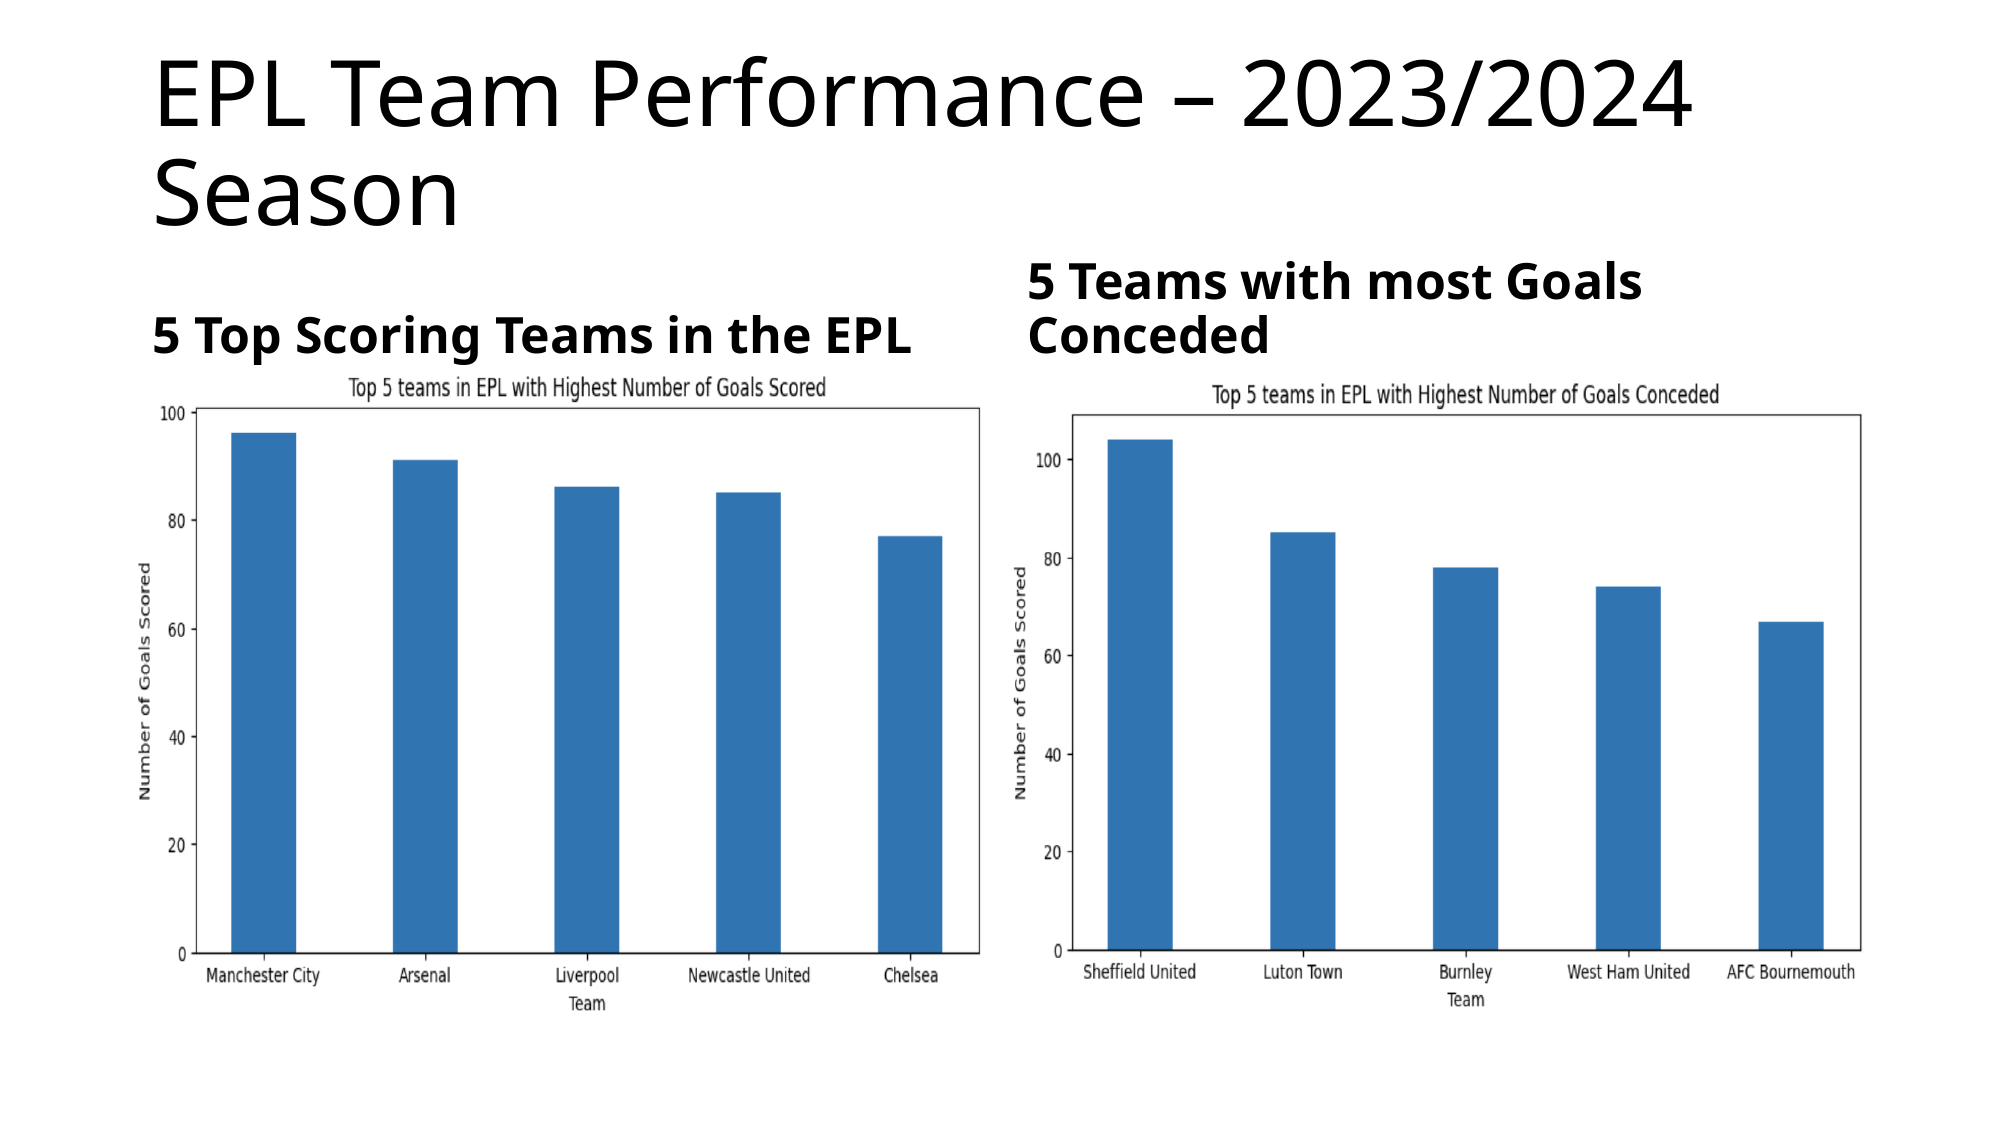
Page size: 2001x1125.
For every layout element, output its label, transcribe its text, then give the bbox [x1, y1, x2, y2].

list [1011, 371, 1864, 1016]
title EPL Team Performance – 2023/2024 Season [137, 59, 1863, 233]
list 5 Top Scoring Teams in the EPL [137, 275, 984, 371]
list 5 Teams with most Goals Conceded [1012, 275, 1863, 371]
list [137, 371, 985, 1016]
